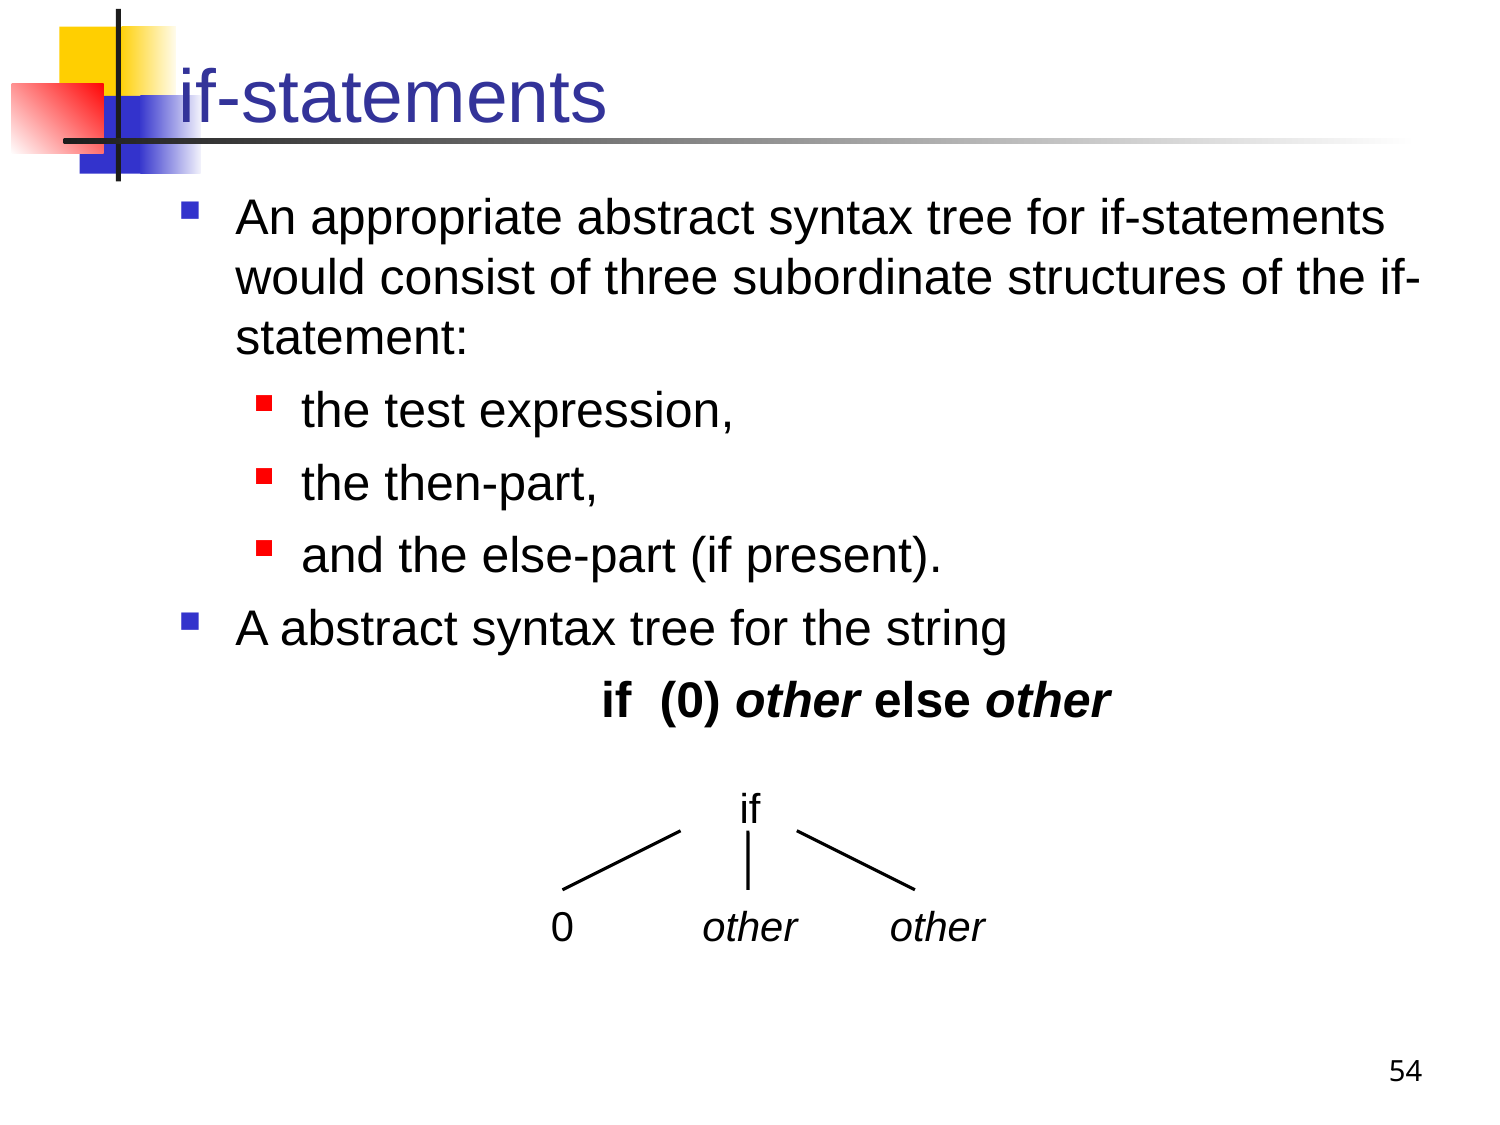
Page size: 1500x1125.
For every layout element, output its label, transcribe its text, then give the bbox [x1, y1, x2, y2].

list An appropriate abstract syntax tree for if-statements would consist of three subordinate structures of the if-statement: the test expression, the then-part, and the else-part (if present). A abstract syntax tree for the string if (0) other else other [163, 177, 1440, 1024]
title if-statements [163, 30, 1443, 146]
slide_number 54 [1124, 1023, 1438, 1100]
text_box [491, 784, 1008, 958]
